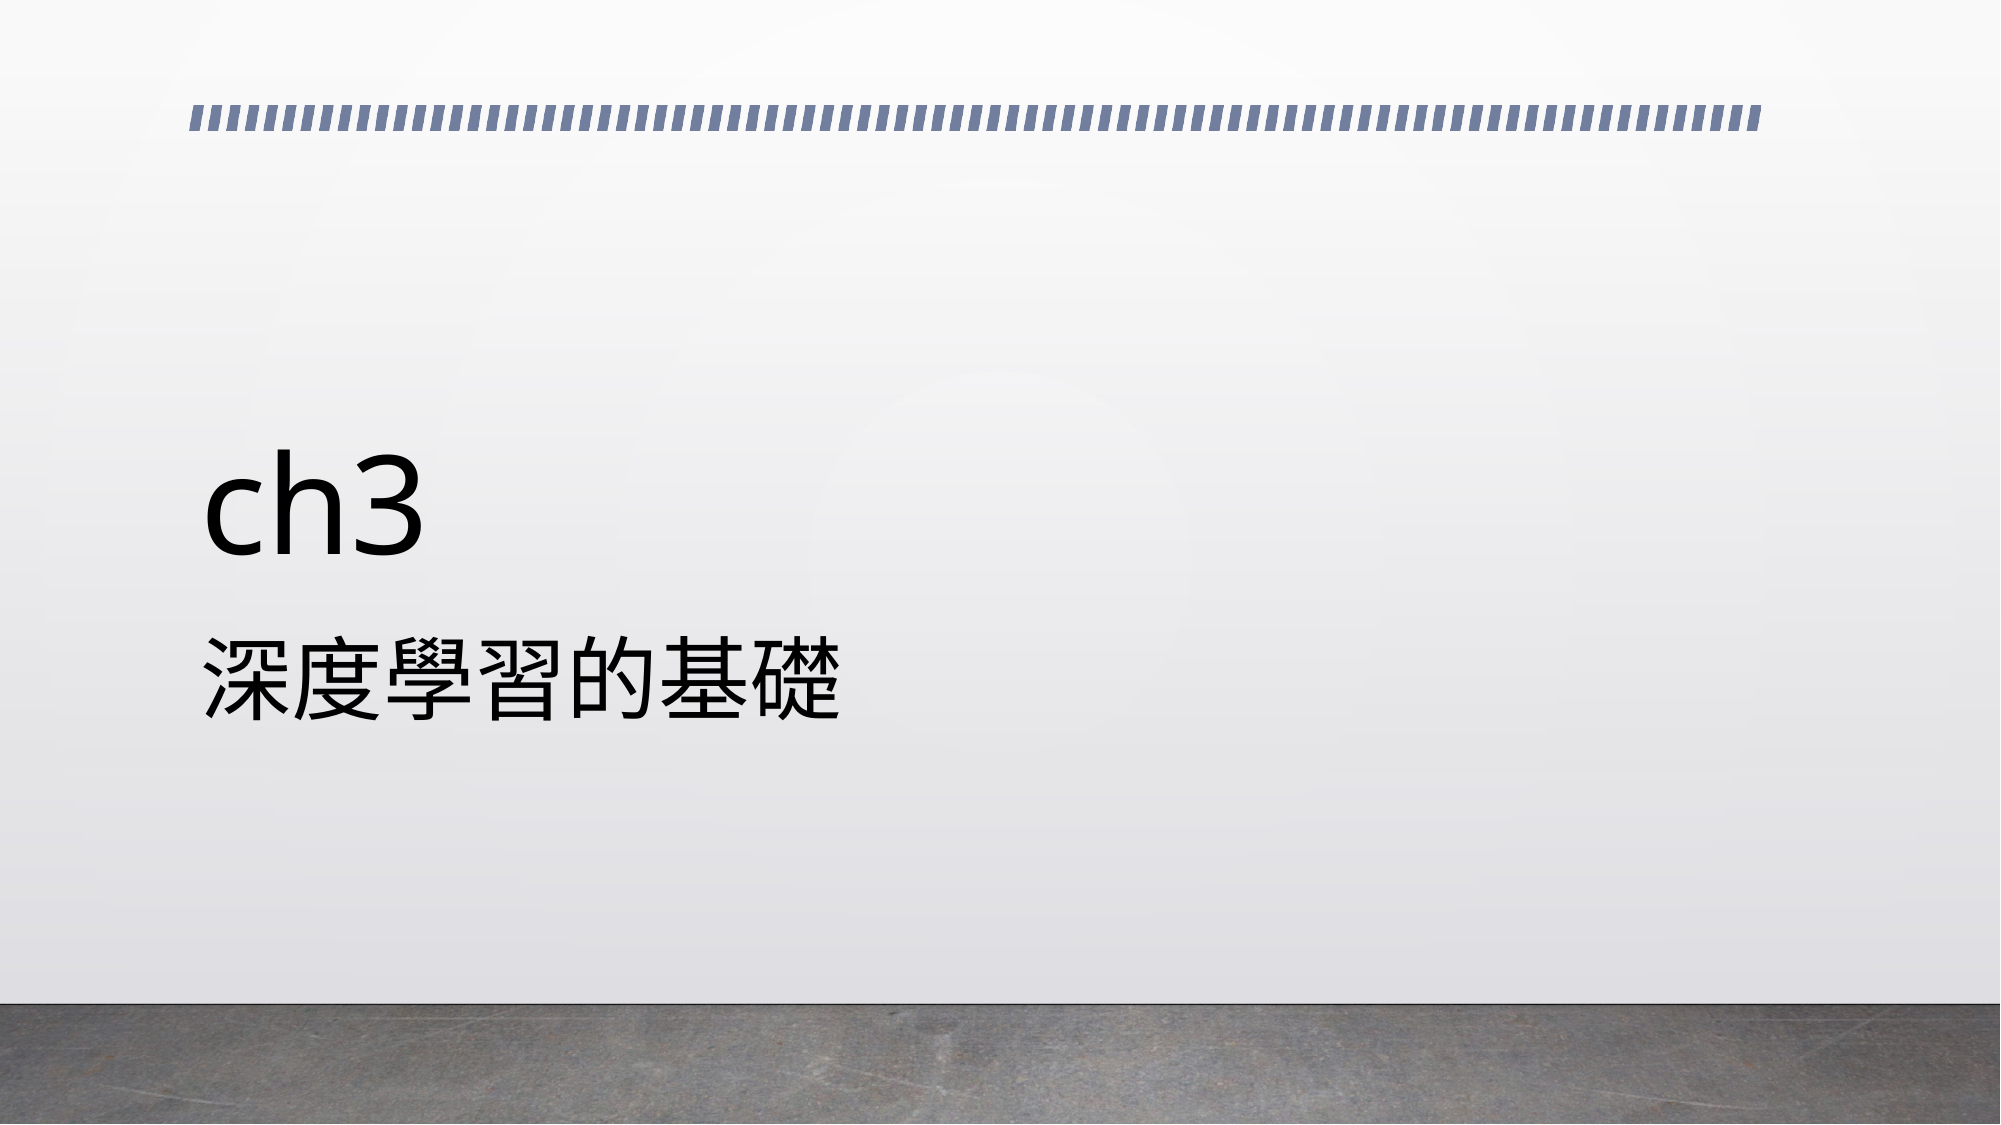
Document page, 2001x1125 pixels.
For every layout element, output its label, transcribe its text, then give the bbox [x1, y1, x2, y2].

title ch3 [185, 155, 1602, 584]
picture [0, 1004, 2000, 1124]
subtitle 深度學習的基礎 [185, 584, 1602, 761]
